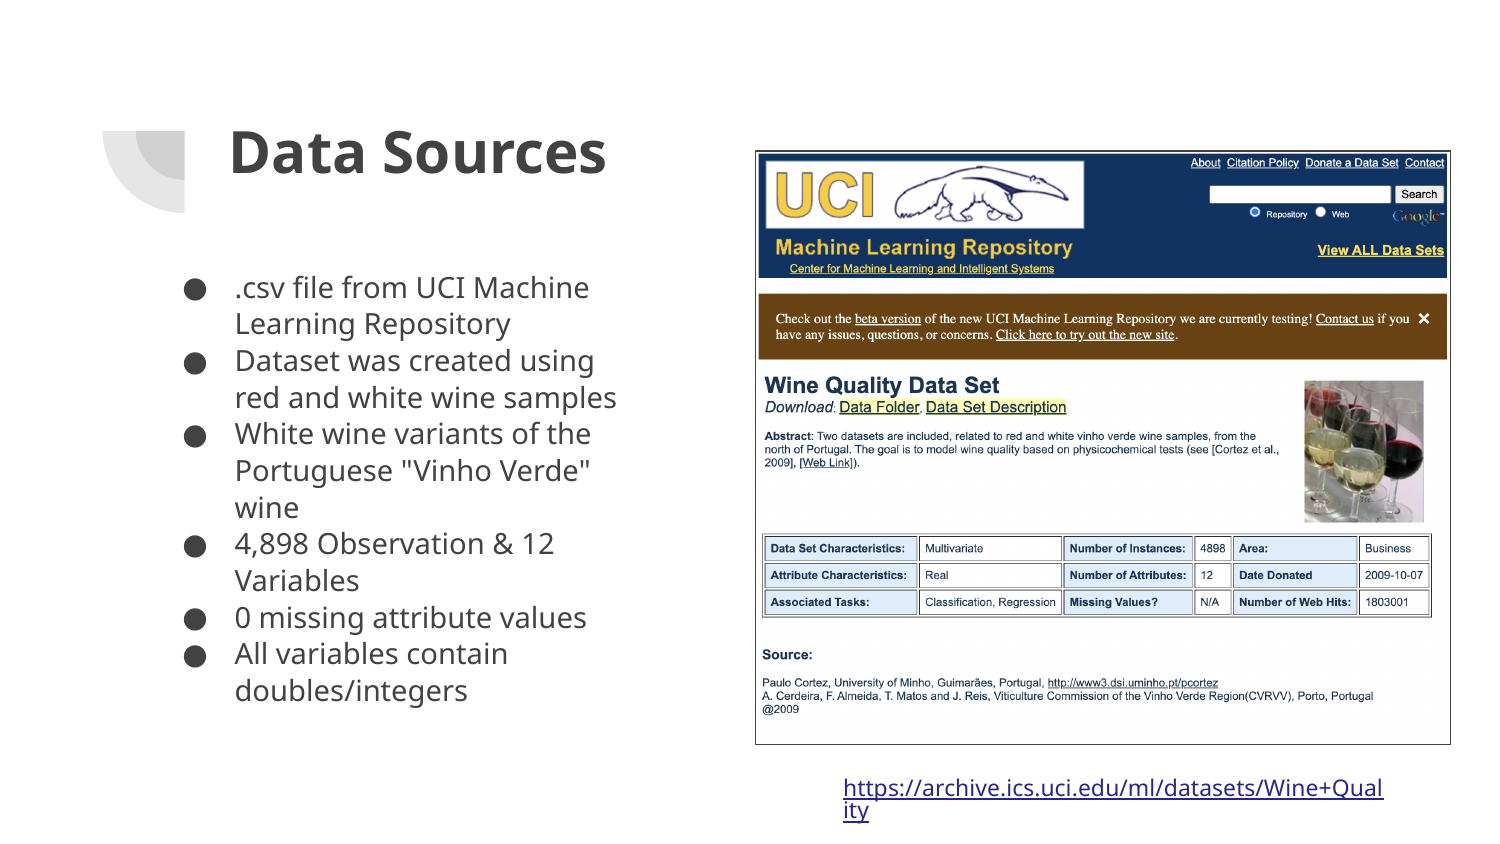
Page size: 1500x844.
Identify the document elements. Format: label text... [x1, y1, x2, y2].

title Data Sources [213, 96, 1368, 261]
list .csv file from UCI Machine Learning Repository Dataset was created using red and white wine samples White wine variants of the Portuguese "Vinho Verde" wine 4,898 Observation & 12 Variables 0 missing attribute values All variables contain doubles/integers [144, 252, 656, 759]
picture [755, 151, 1451, 745]
text_box https://archive.ics.uci.edu/ml/datasets/Wine+Quality [828, 758, 1402, 820]
